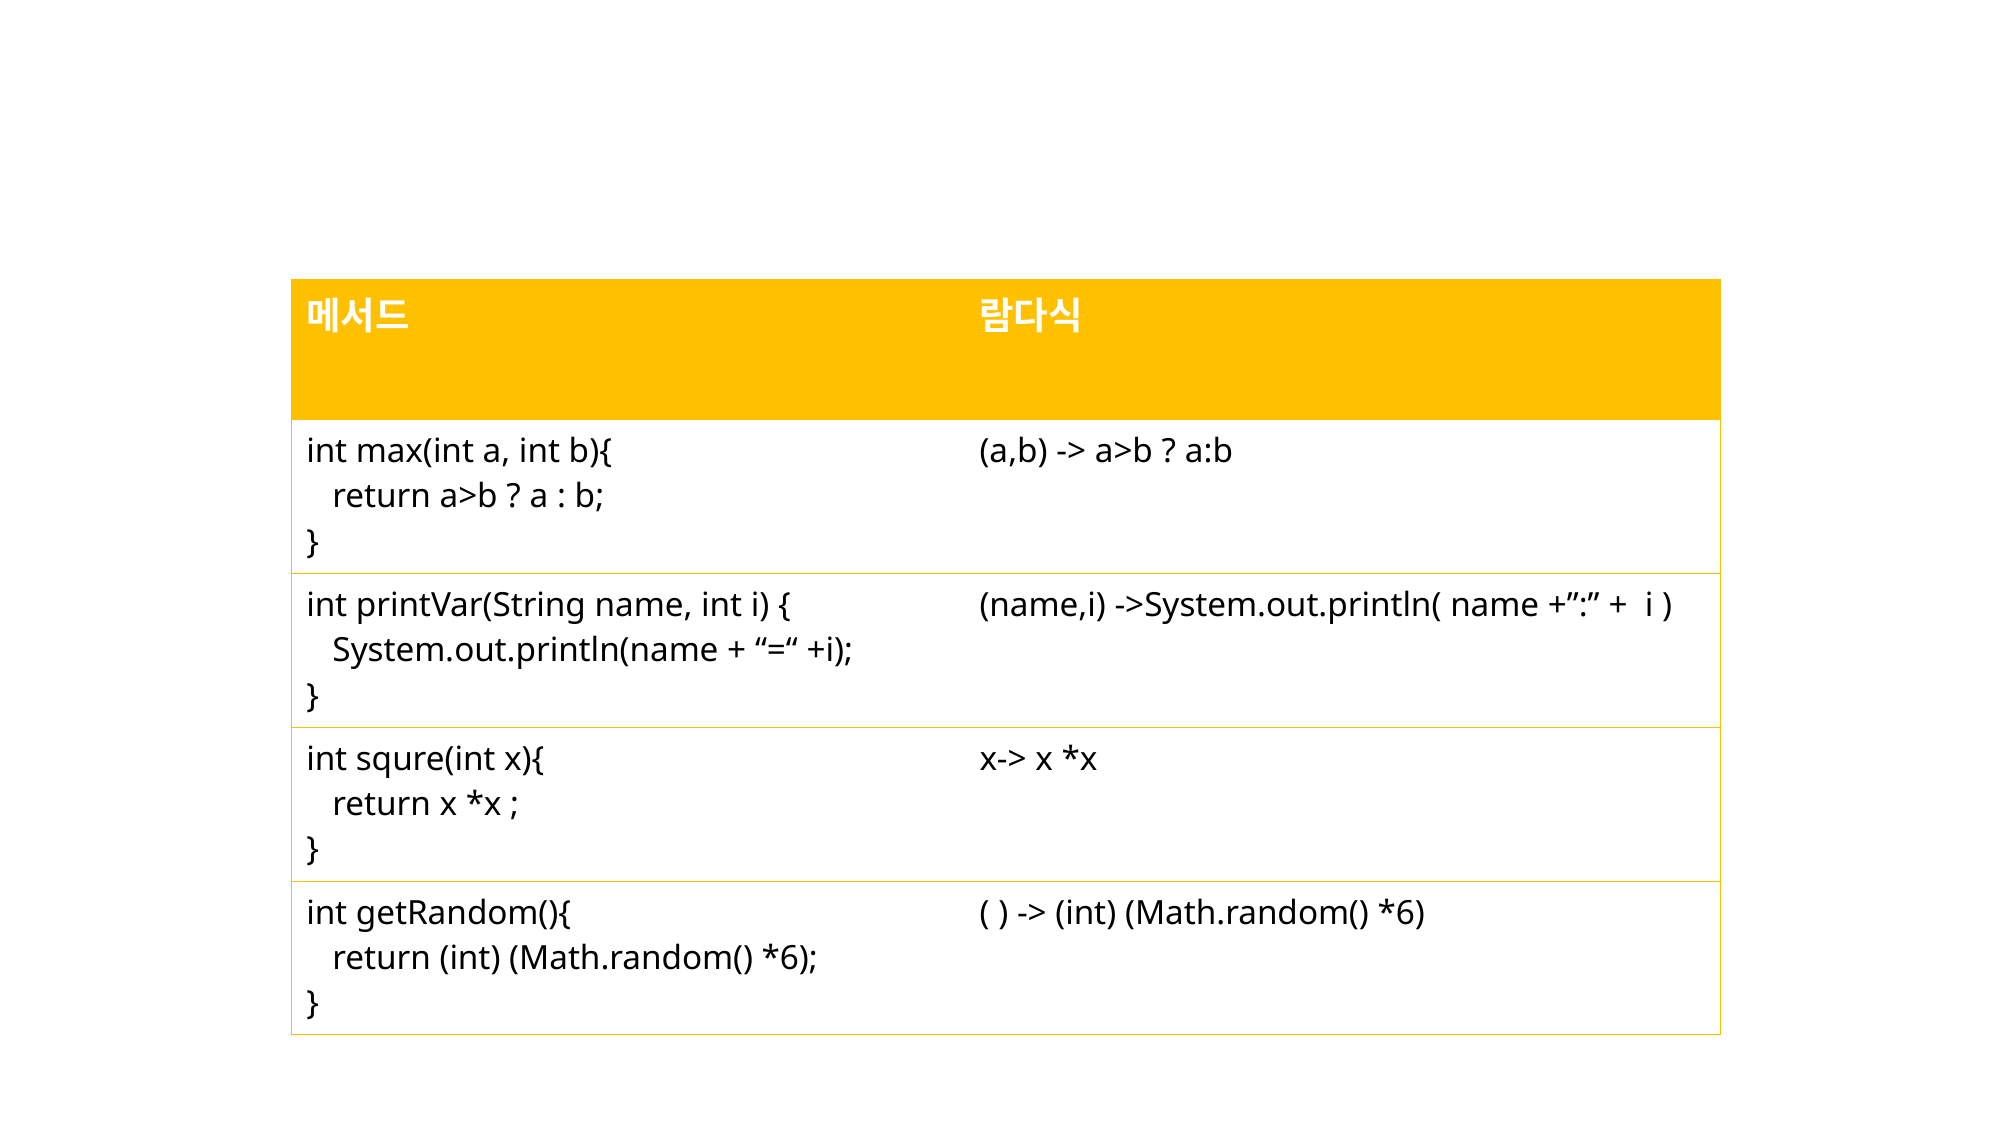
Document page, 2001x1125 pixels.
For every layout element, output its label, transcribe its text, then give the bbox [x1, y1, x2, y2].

table_cell int max(int a, int b){ return a>b ? a : b; } [292, 420, 965, 573]
table_cell int getRandom(){ return (int) (Math.random() *6); } [292, 882, 965, 1034]
table_cell (name,i) ->System.out.println( name +”:” + i ) [965, 574, 1720, 727]
table_cell (a,b) -> a>b ? a:b [965, 420, 1720, 573]
table_cell x-> x *x [965, 728, 1720, 881]
table_cell int squre(int x){ return x *x ; } [292, 728, 965, 881]
table_header 메서드 [292, 280, 965, 419]
table_cell int printVar(String name, int i) { System.out.println(name + “=“ +i); } [292, 574, 965, 727]
table_header 람다식 [965, 280, 1720, 419]
table_cell ( ) -> (int) (Math.random() *6) [965, 882, 1720, 1034]
